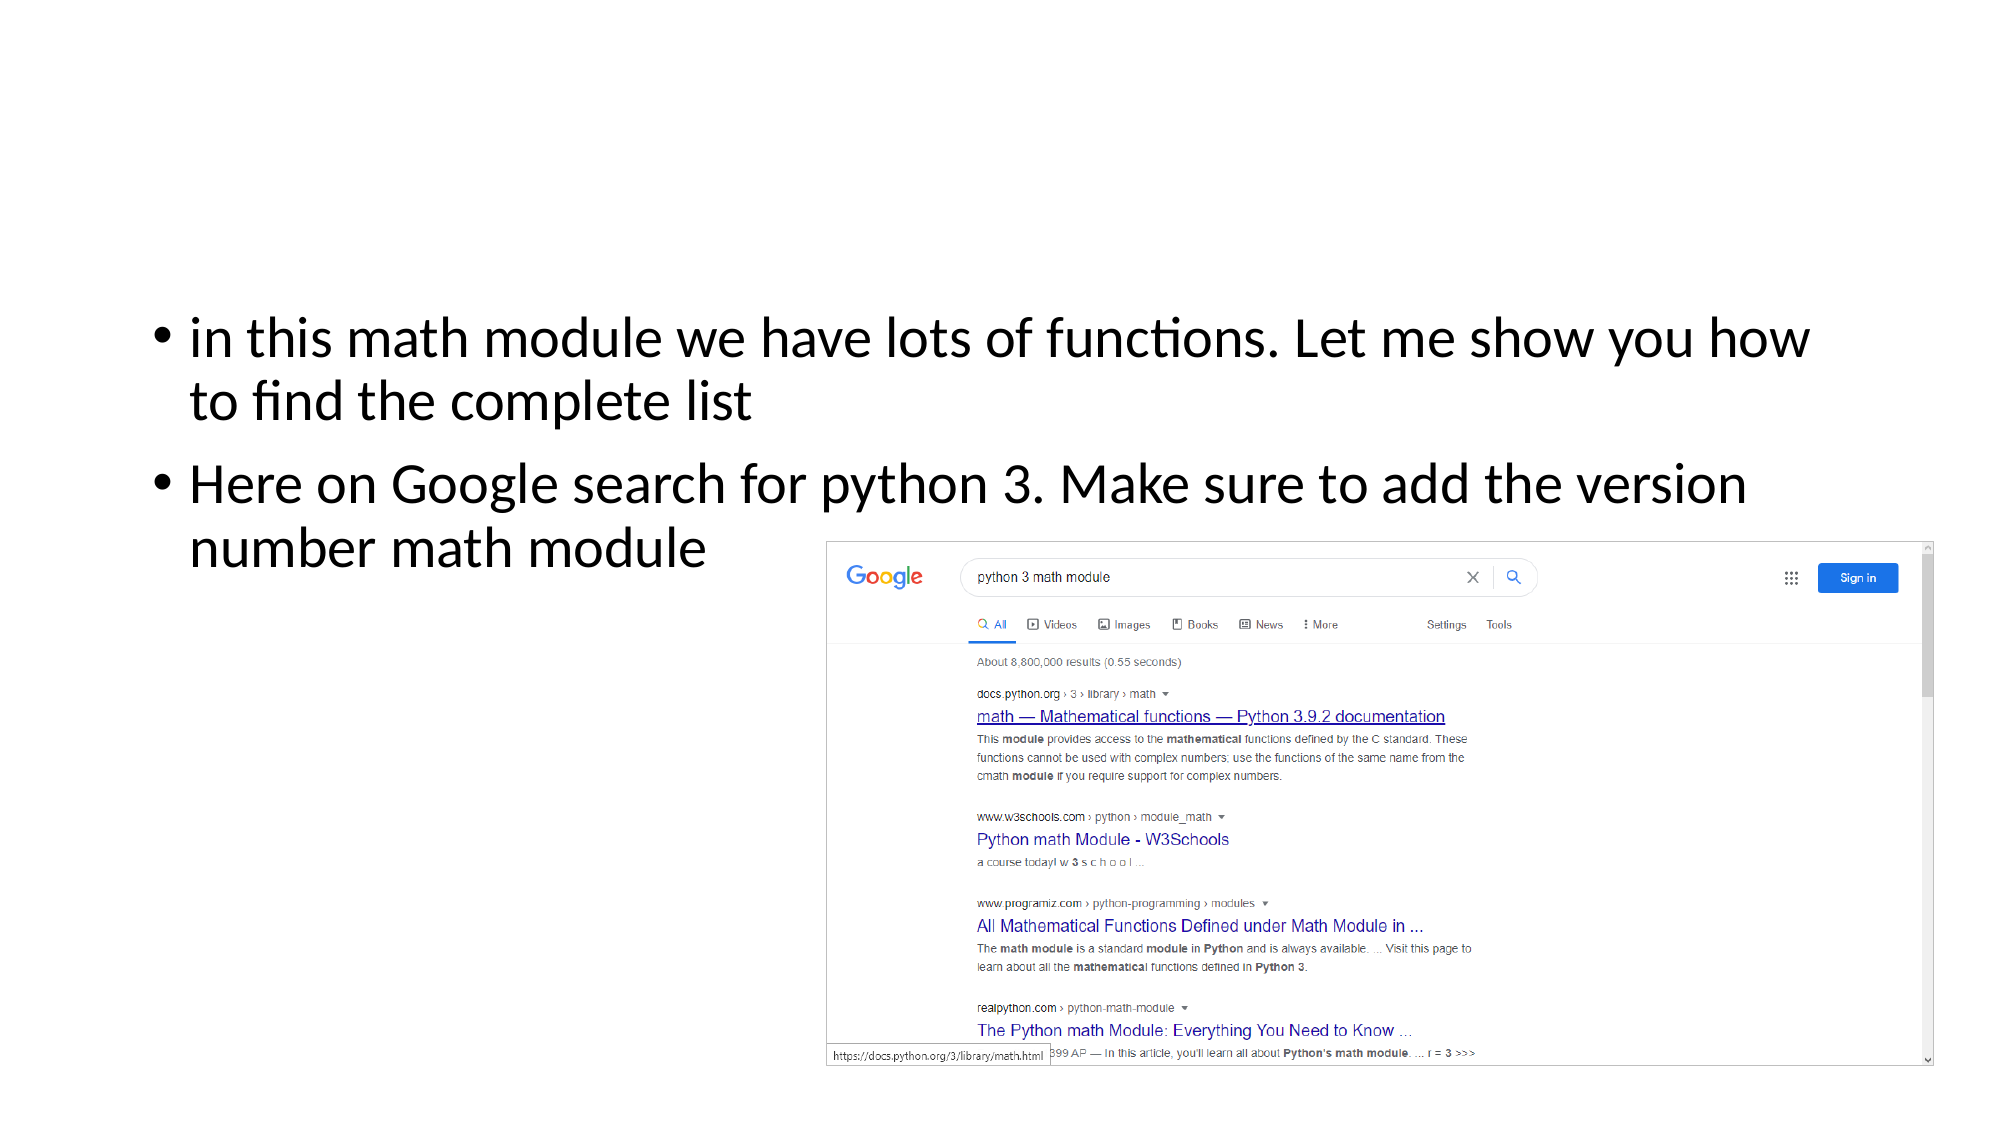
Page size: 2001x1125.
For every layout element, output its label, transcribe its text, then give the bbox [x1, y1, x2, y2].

list in this math module we have lots of functions. Let me show you how to find the complete list Here on Google search for python 3. Make sure to add the version number math module [137, 299, 1863, 1014]
picture [826, 541, 1934, 1066]
